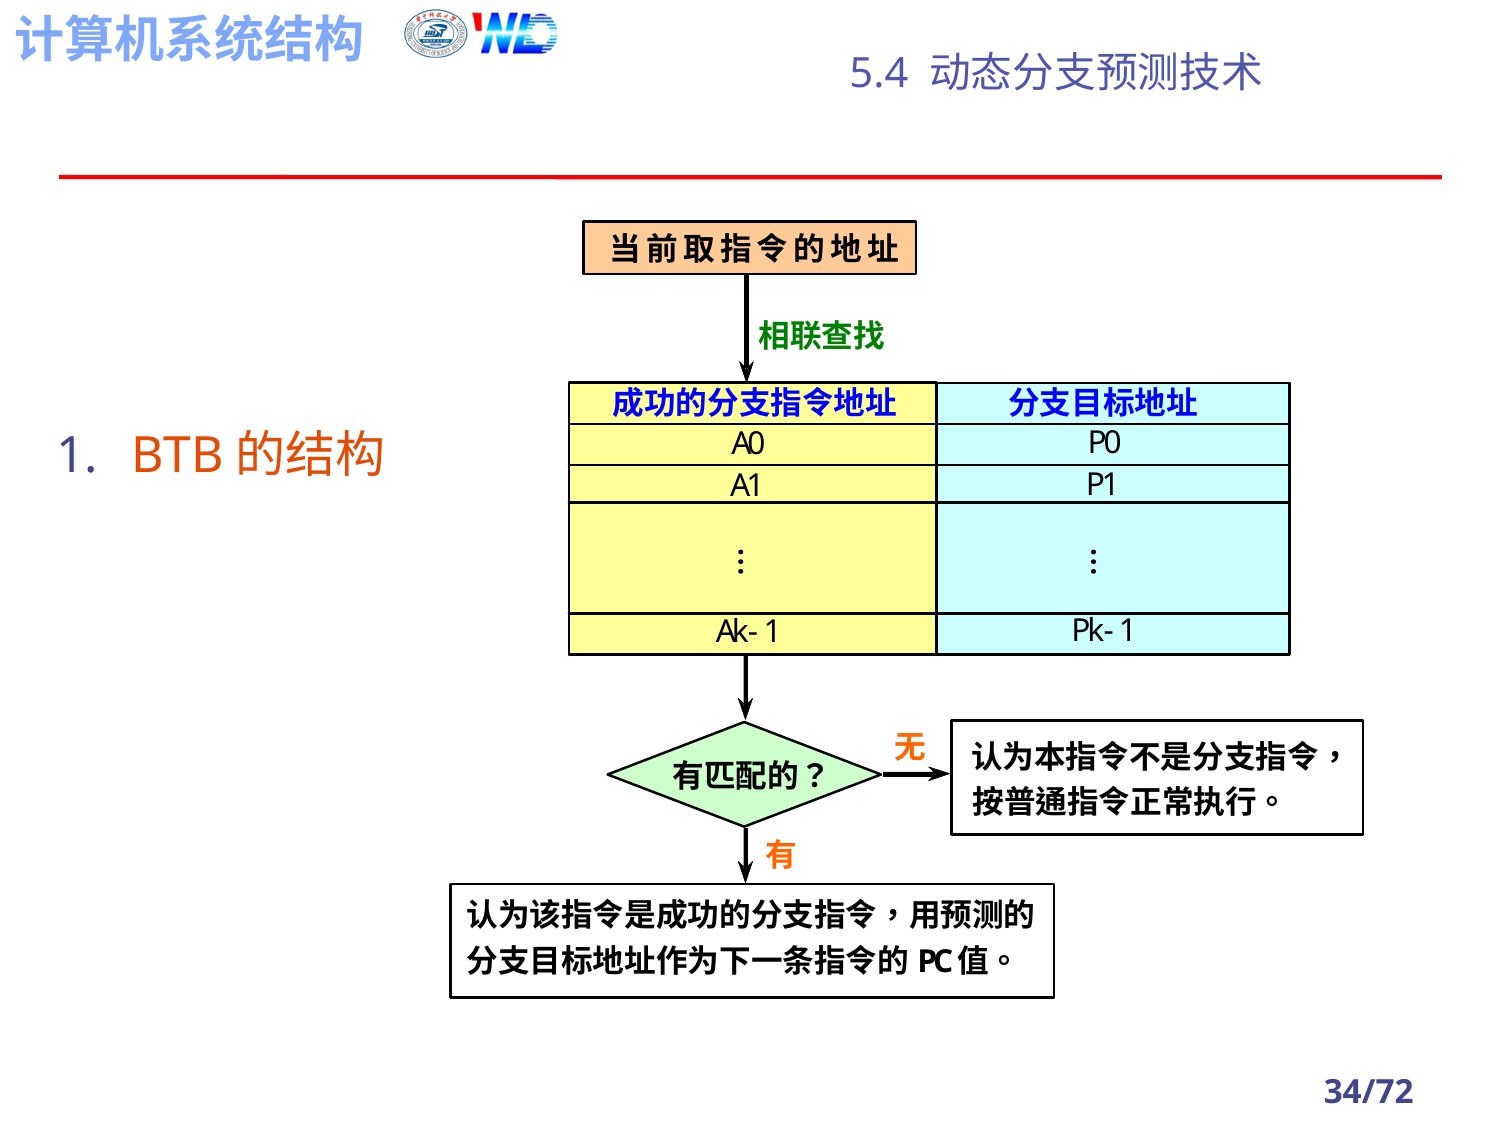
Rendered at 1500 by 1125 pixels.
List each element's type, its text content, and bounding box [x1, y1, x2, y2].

title 5.4 动态分支预测技术 [637, 40, 1476, 104]
list BTB的结构 [40, 396, 402, 740]
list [407, 219, 1394, 1028]
picture [401, 9, 558, 58]
